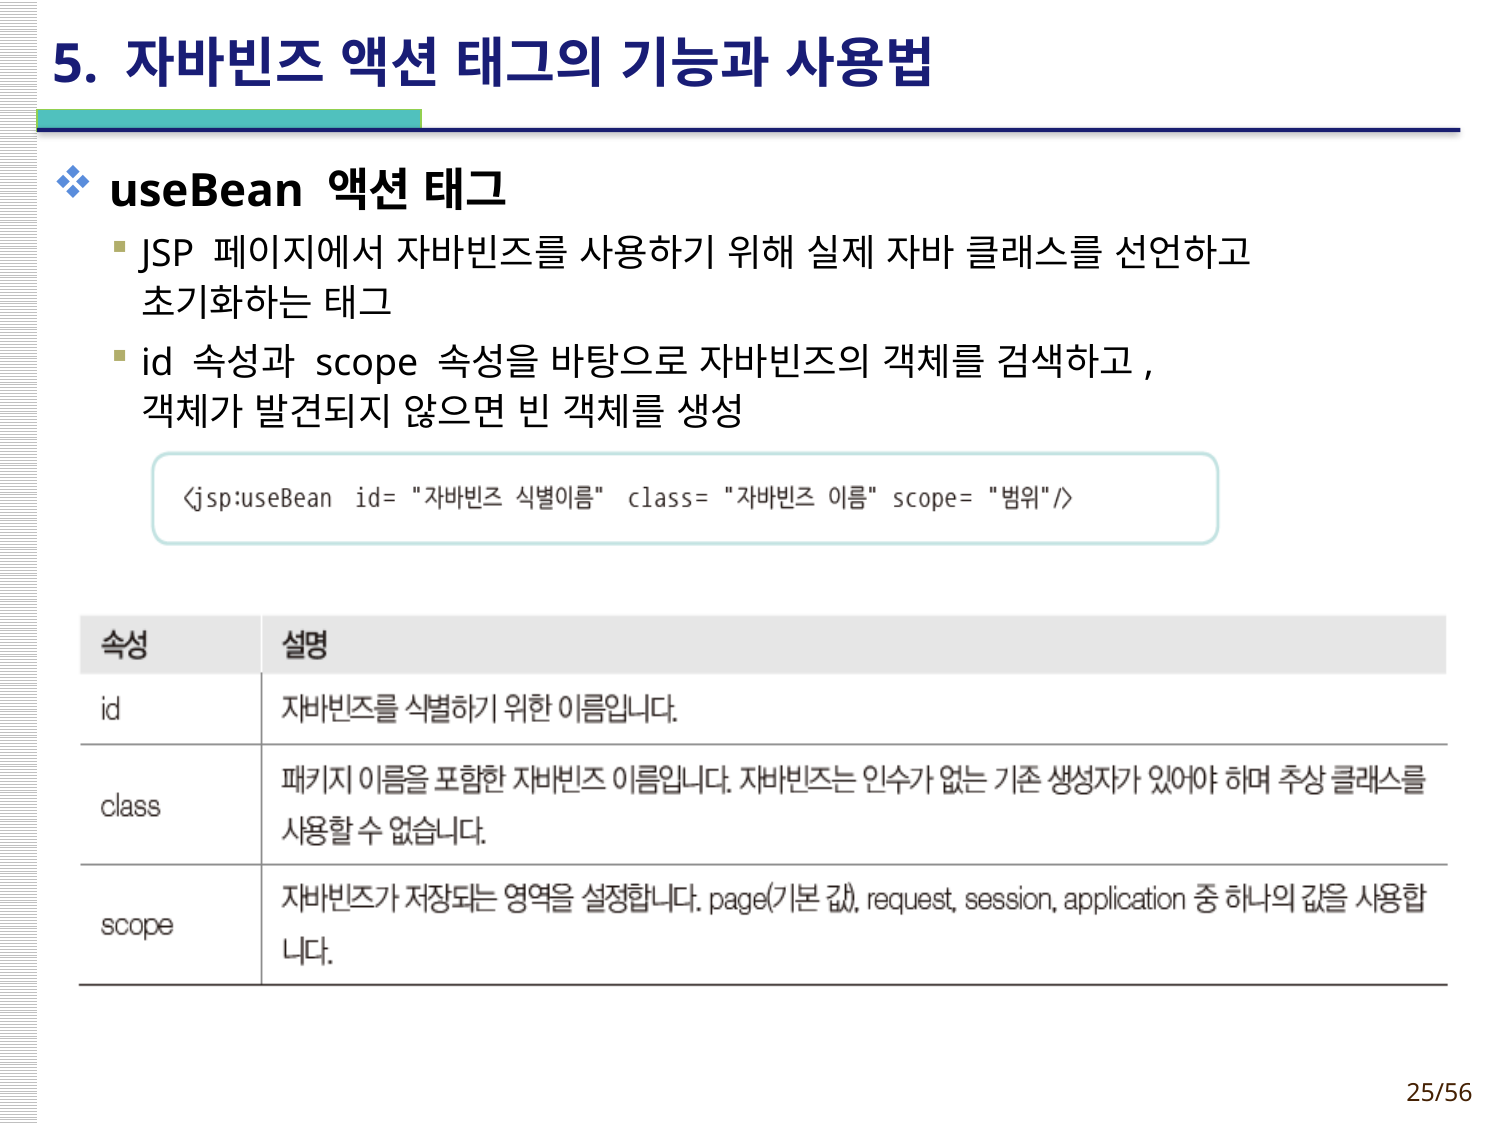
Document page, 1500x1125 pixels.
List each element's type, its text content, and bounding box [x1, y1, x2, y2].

title 5. 자바빈즈 액션 태그의 기능과 사용법 [37, 13, 1278, 109]
list useBean 액션 태그 JSP 페이지에서 자바빈즈를 사용하기 위해 실제 자바 클래스를 선언하고 초기화하는 태그 id 속성과 scope 속성을 바탕으로 자바빈즈의 객체를 검색하고, 객체가 발견되지 않으면 빈 객체를 생성 [37, 152, 1463, 1091]
picture [147, 444, 1223, 554]
picture [76, 609, 1456, 988]
